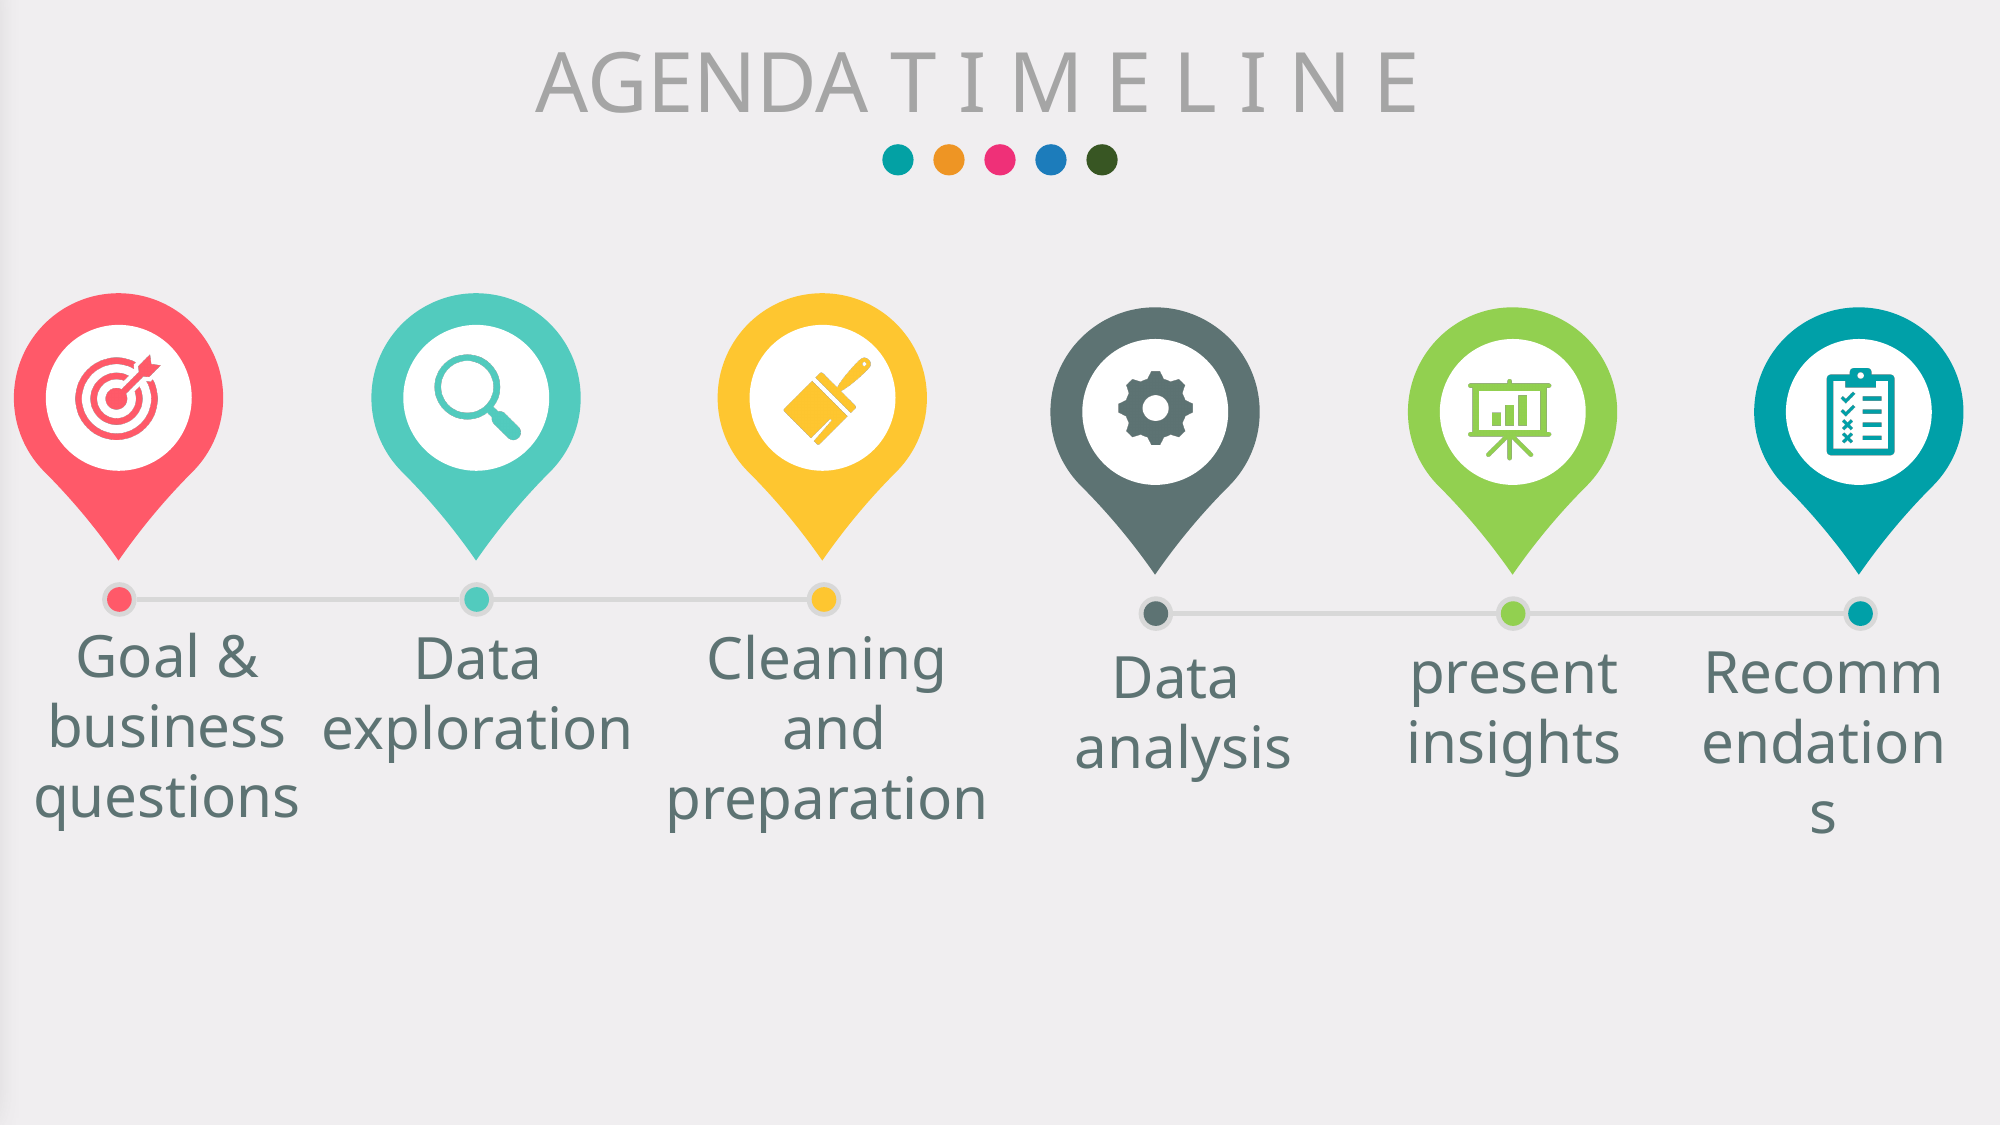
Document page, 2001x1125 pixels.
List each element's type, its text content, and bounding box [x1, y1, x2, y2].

text_box Data exploration [289, 613, 639, 769]
text_box Recommendations [1675, 627, 1972, 853]
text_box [0, 249, 267, 546]
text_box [1138, 596, 1174, 632]
text_box present insights [1326, 627, 1675, 783]
picture [1808, 359, 1913, 464]
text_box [1364, 263, 1661, 561]
text_box Goal & business questions [7, 611, 360, 837]
text_box Data analysis [988, 632, 1364, 788]
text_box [882, 143, 1118, 176]
picture [66, 345, 171, 450]
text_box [674, 249, 971, 546]
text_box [1842, 596, 1879, 632]
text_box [327, 249, 625, 546]
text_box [806, 581, 842, 617]
picture [1457, 366, 1562, 471]
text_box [1710, 263, 2000, 561]
picture [774, 349, 879, 454]
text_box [1495, 596, 1531, 632]
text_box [1006, 263, 1304, 561]
picture [425, 345, 530, 450]
picture [1103, 356, 1208, 461]
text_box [101, 581, 137, 617]
text_box Cleaning and preparation [639, 613, 1015, 839]
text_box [459, 581, 495, 617]
text_box AGENDA T I M E L I N E [402, 21, 1597, 137]
